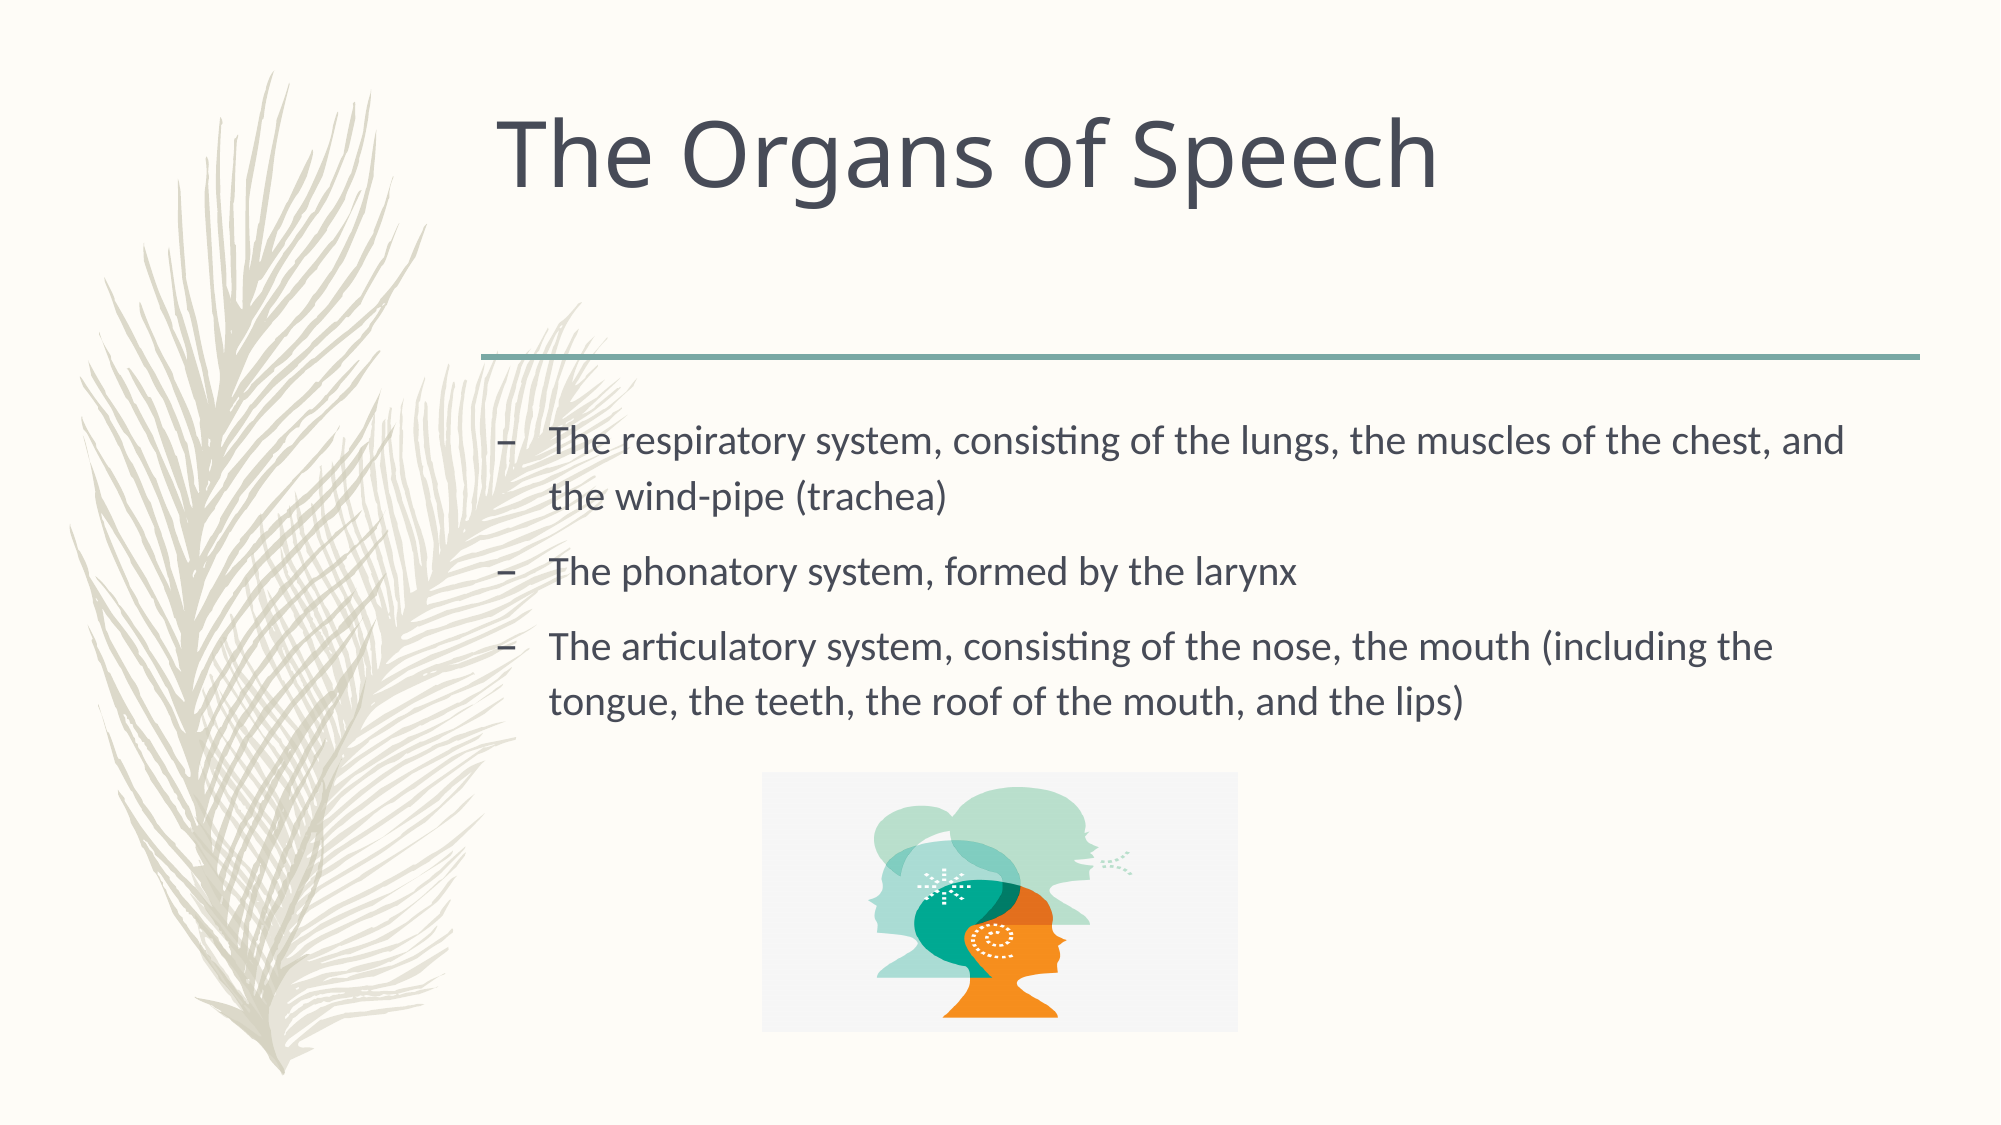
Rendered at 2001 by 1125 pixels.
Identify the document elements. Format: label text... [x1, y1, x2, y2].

picture [762, 772, 1238, 1032]
title The Organs of Speech [481, 93, 1920, 350]
list The respiratory system, consisting of the lungs, the muscles of the chest, and the wind-pipe (trachea) The phonatory system, formed by the larynx The articulatory system, consisting of the nose, the mouth (including the tongue, the teeth, the roof of the mouth, and the lips) [481, 399, 1920, 999]
